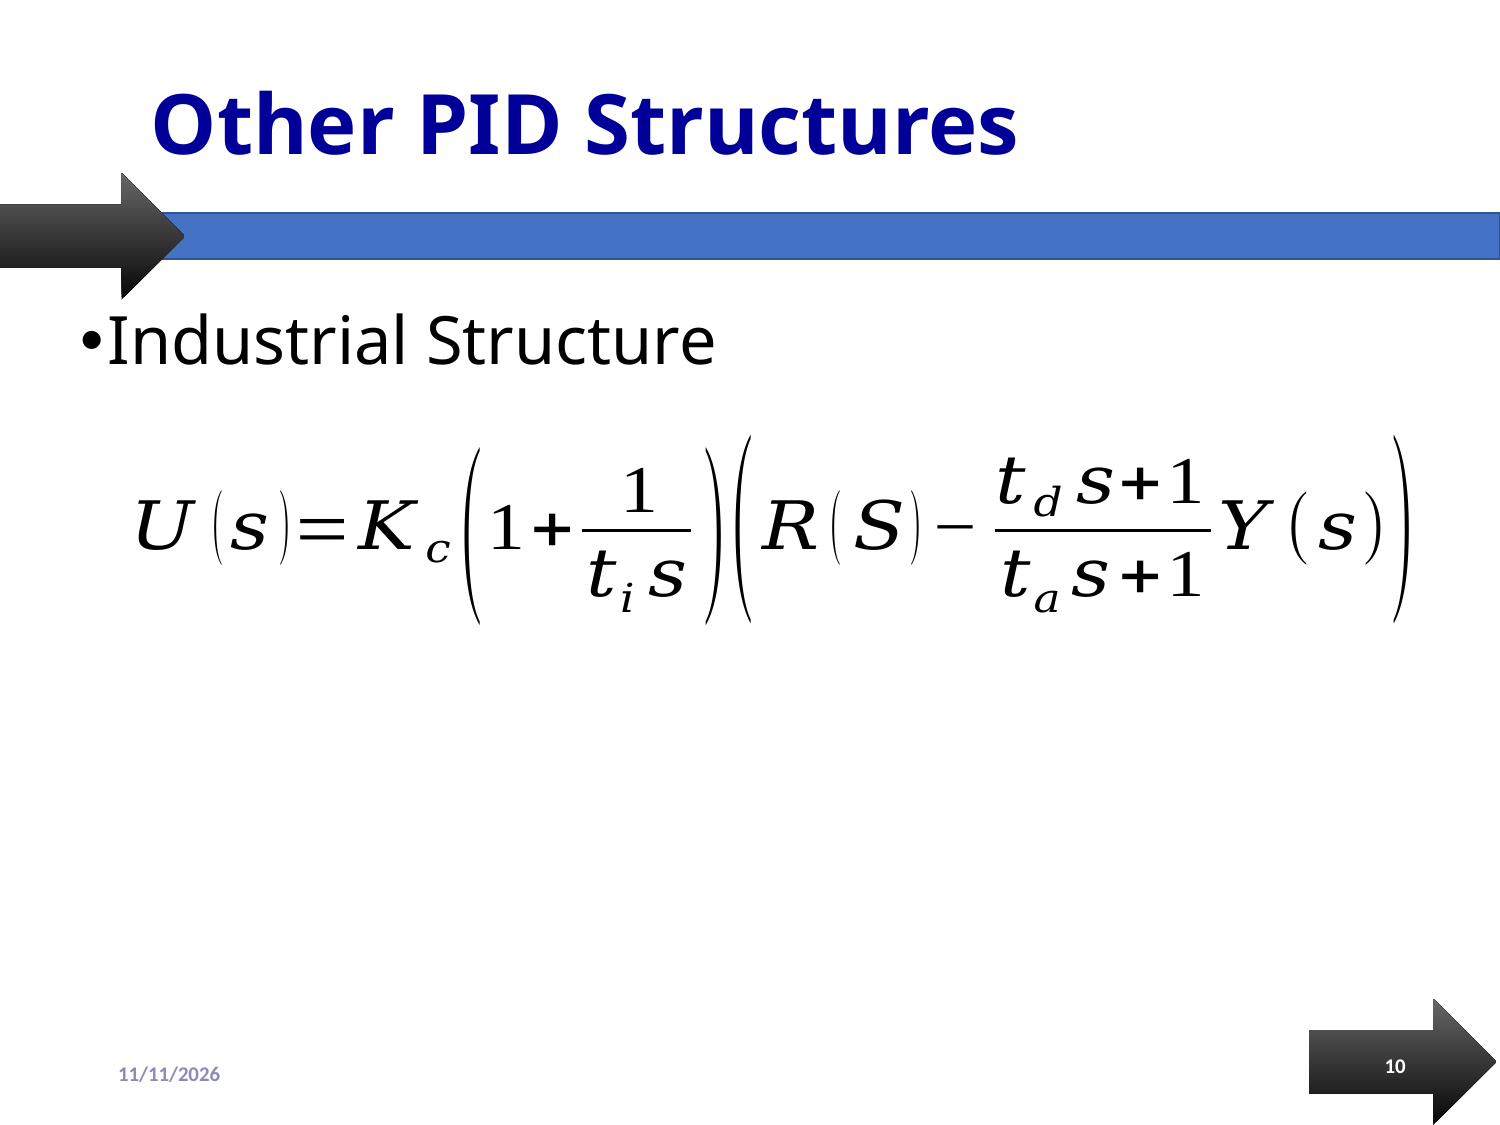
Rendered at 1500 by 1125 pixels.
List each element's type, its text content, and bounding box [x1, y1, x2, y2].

slide_number 10 [1308, 1035, 1421, 1096]
title Other PID Structures [135, 19, 1329, 237]
list Industrial Structure [64, 299, 1447, 1014]
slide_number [103, 1042, 441, 1103]
